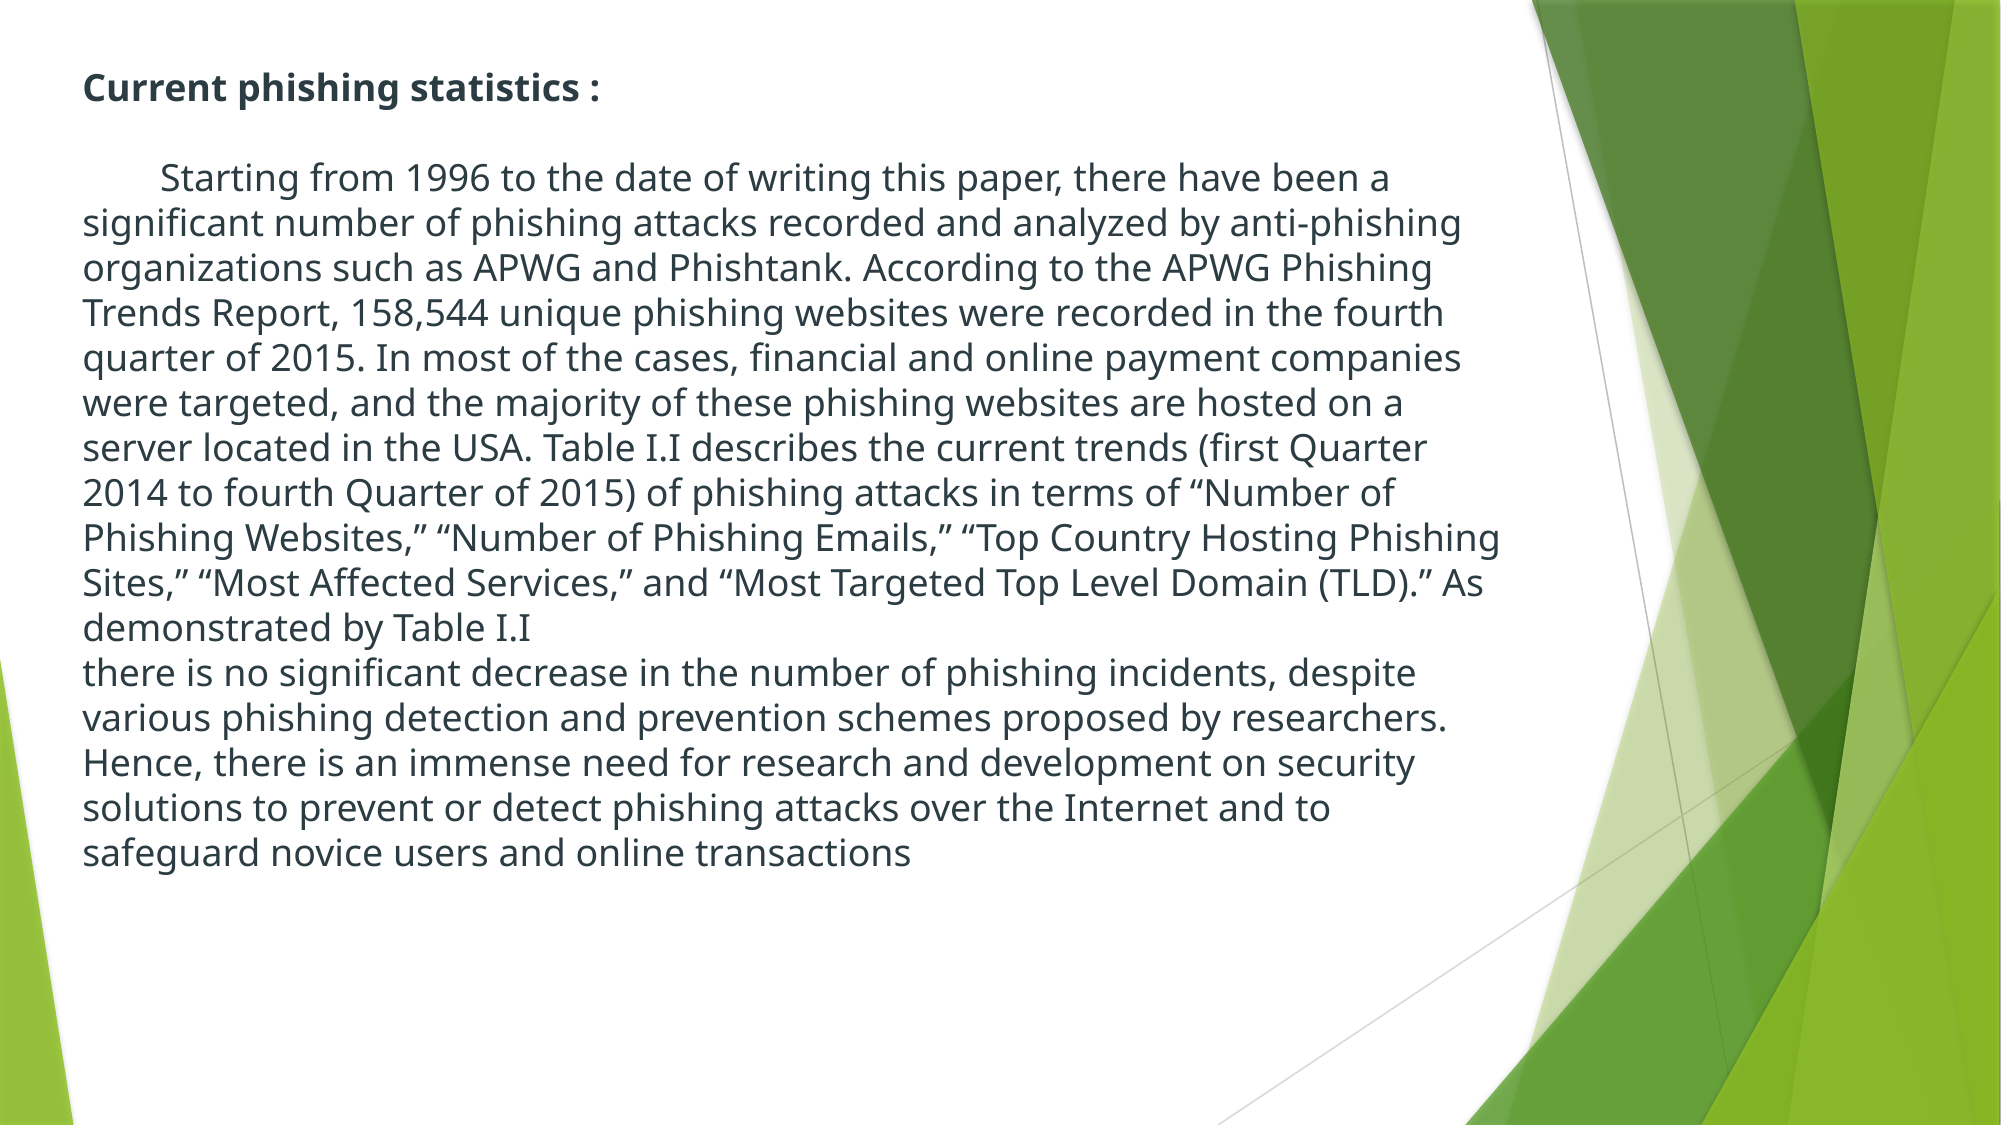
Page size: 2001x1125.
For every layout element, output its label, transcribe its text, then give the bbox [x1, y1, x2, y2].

title Current phishing statistics : Starting from 1996 to the date of writing this paper, there have been a significant number of phishing attacks recorded and analyzed by anti-phishing organizations such as APWG and Phishtank. According to the APWG Phishing Trends Report, 158,544 unique phishing websites were recorded in the fourth quarter of 2015. In most of the cases, financial and online payment companies were targeted, and the majority of these phishing websites are hosted on a server located in the USA. Table I.I describes the current trends (first Quarter 2014 to fourth Quarter of 2015) of phishing attacks in terms of “Number of Phishing Websites,” “Number of Phishing Emails,” “Top Country Hosting Phishing Sites,” “Most Affected Services,” and “Most Targeted Top Level Domain (TLD).” As demonstrated by Table I.I there is no significant decrease in the number of phishing incidents, despite various phishing detection and prevention schemes proposed by researchers. Hence, there is an immense need for research and development on security solutions to prevent or detect phishing attacks over the Internet and to safeguard novice users and online transactions [67, 56, 1522, 1099]
